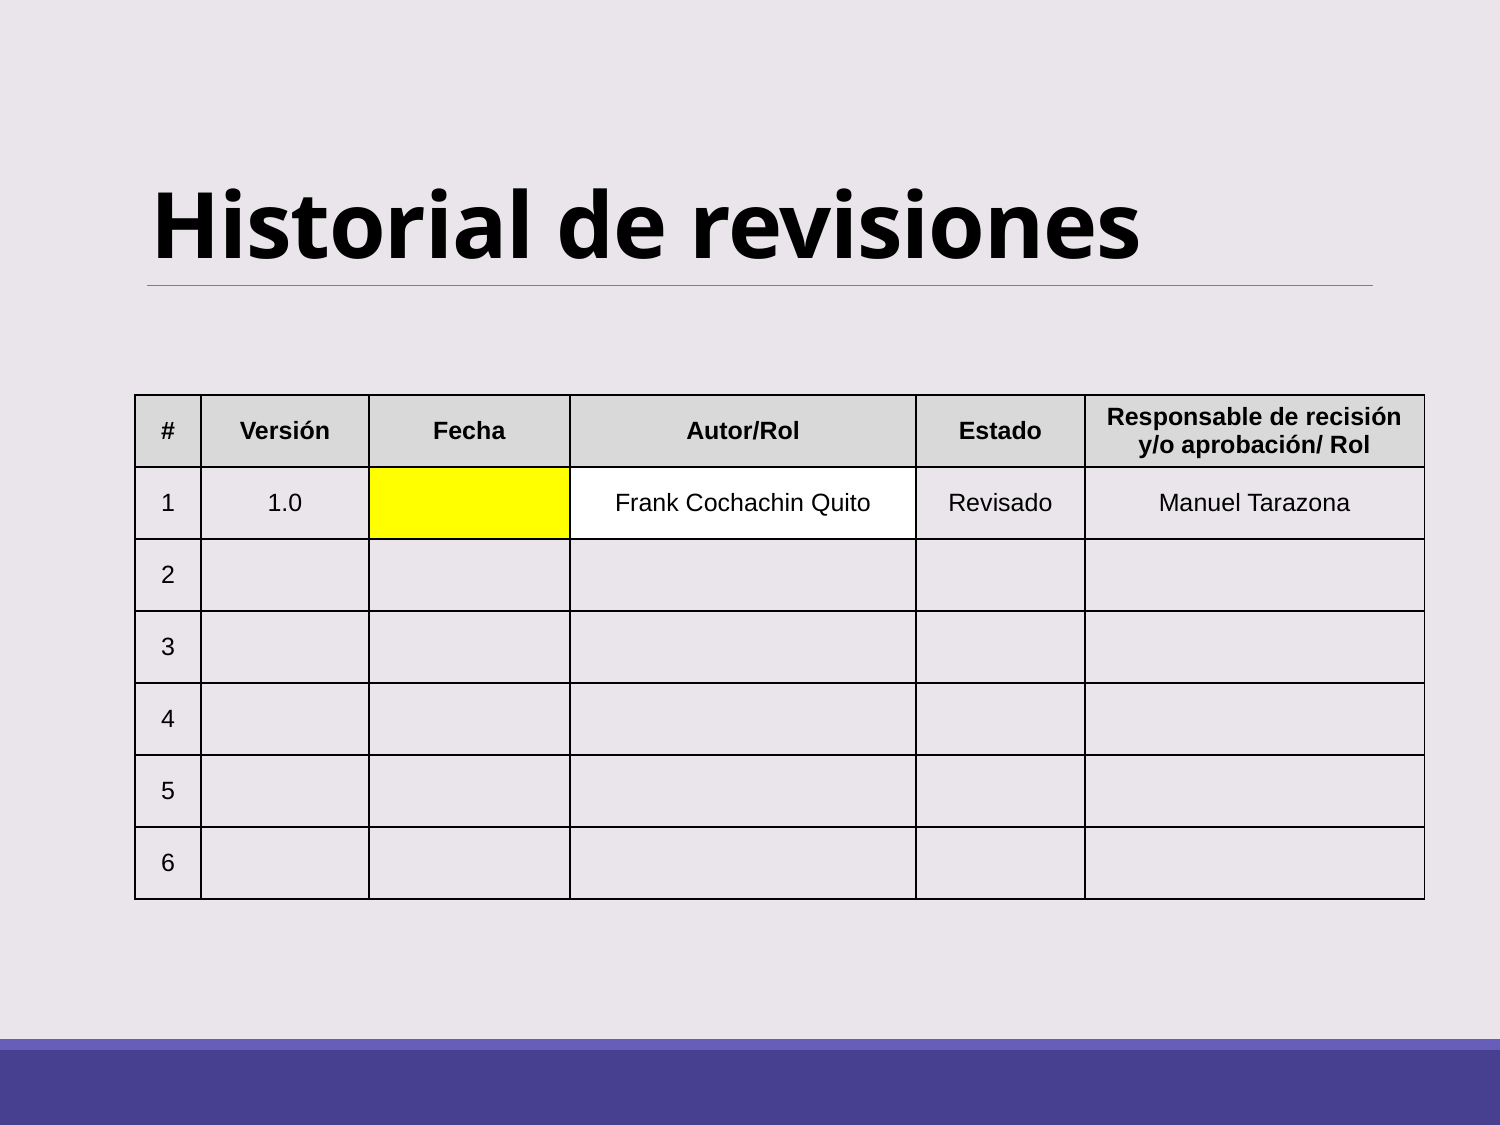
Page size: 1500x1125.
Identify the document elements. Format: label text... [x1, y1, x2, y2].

table_cell [1086, 684, 1424, 754]
table_header # [136, 396, 200, 466]
table_cell [370, 540, 569, 610]
table_cell [202, 828, 368, 898]
table_cell [370, 684, 569, 754]
table_cell [571, 612, 915, 682]
title Historial de revisiones [135, 47, 1373, 285]
table_cell [571, 756, 915, 826]
table_header Autor/Rol [571, 396, 915, 466]
table_header Responsable de recisión y/o aprobación/ Rol [1086, 396, 1424, 466]
table_cell [571, 828, 915, 898]
table_cell [202, 684, 368, 754]
table_cell [917, 684, 1084, 754]
table_cell 3 [136, 612, 200, 682]
table_cell Frank Cochachin Quito [571, 468, 915, 538]
table_header Estado [917, 396, 1084, 466]
table_cell [370, 828, 569, 898]
table_cell 6 [136, 828, 200, 898]
table_cell [202, 756, 368, 826]
table_header Versión [202, 396, 368, 466]
table_cell [202, 540, 368, 610]
table_cell 1.0 [202, 468, 368, 538]
table_cell 1 [136, 468, 200, 538]
table_cell [917, 828, 1084, 898]
table_cell [1086, 540, 1424, 610]
table_cell [571, 684, 915, 754]
table_header Fecha [370, 396, 569, 466]
table_cell Revisado [917, 468, 1084, 538]
table_cell 2 [136, 540, 200, 610]
table_cell [370, 612, 569, 682]
table_cell [917, 540, 1084, 610]
table_cell [1086, 756, 1424, 826]
table_cell [1086, 612, 1424, 682]
table_cell [202, 612, 368, 682]
table_cell 5 [136, 756, 200, 826]
table_cell [370, 756, 569, 826]
table_cell [917, 756, 1084, 826]
table_cell [917, 612, 1084, 682]
table_cell Manuel Tarazona [1086, 468, 1424, 538]
table_cell [571, 540, 915, 610]
table_cell 4 [136, 684, 200, 754]
table_cell [370, 468, 569, 538]
table_cell [1086, 828, 1424, 898]
